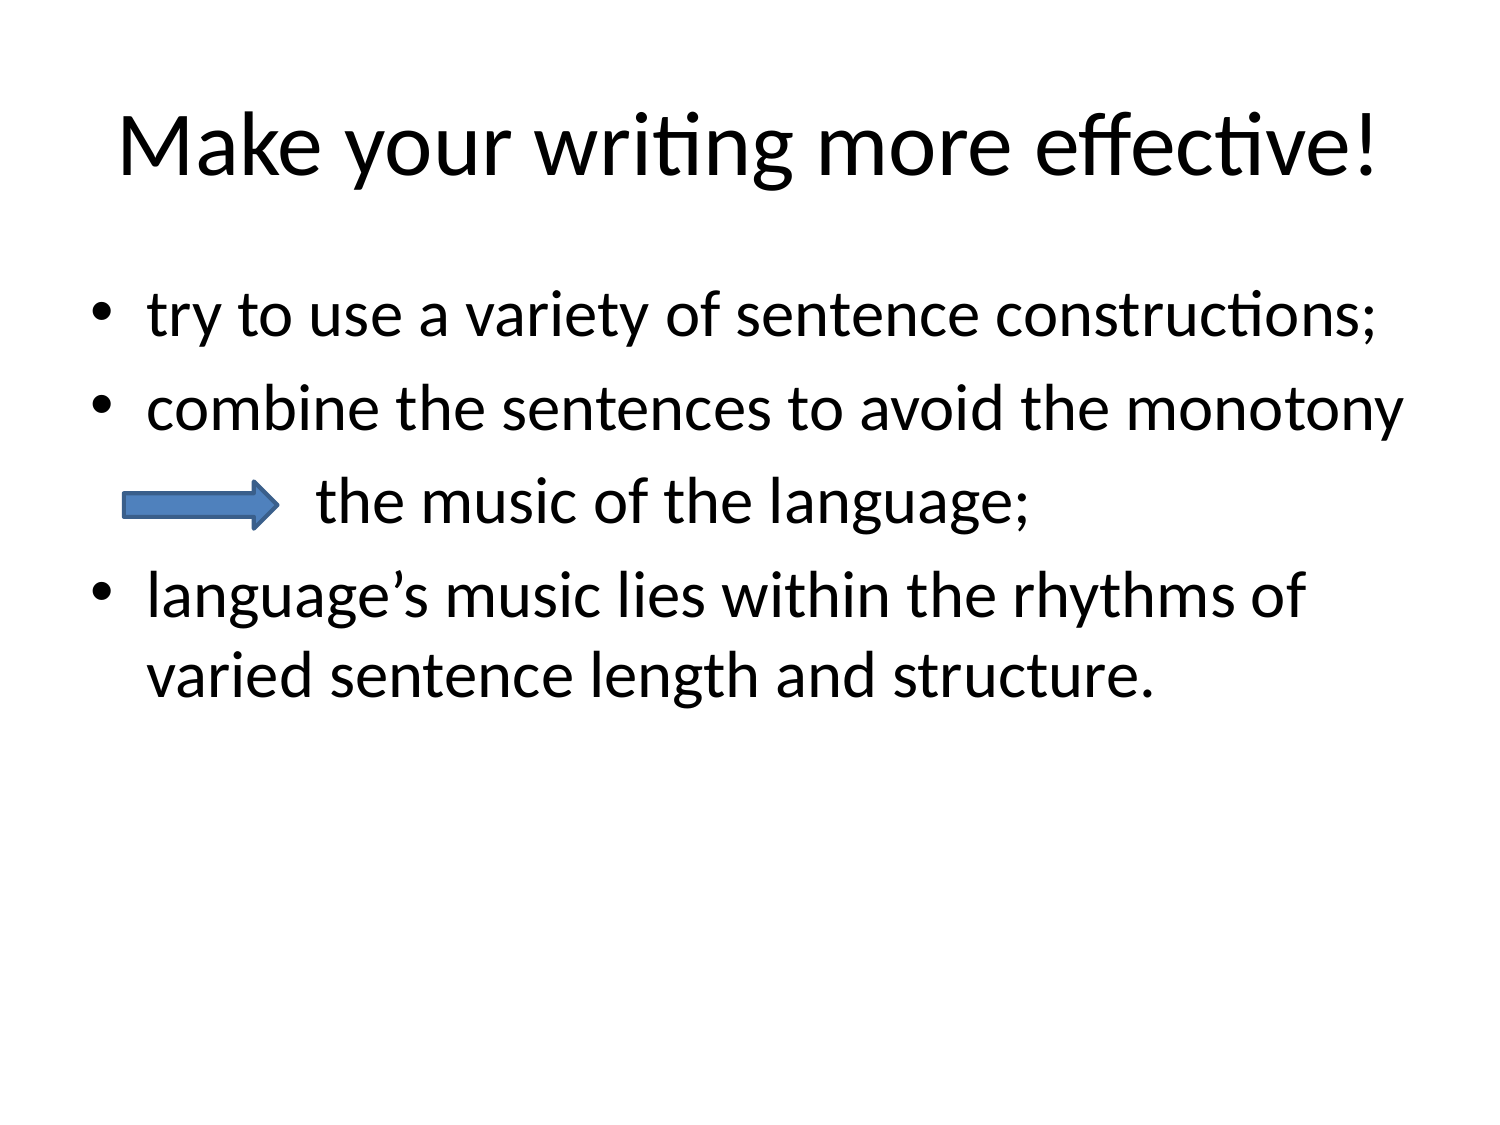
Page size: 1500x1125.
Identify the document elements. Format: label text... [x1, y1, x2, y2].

list try to use a variety of sentence constructions; combine the sentences to avoid the monotony the music of the language; language’s music lies within the rhythms of varied sentence length and structure. [75, 262, 1425, 1005]
text_box [121, 479, 280, 531]
title Make your writing more effective! [75, 45, 1425, 233]
